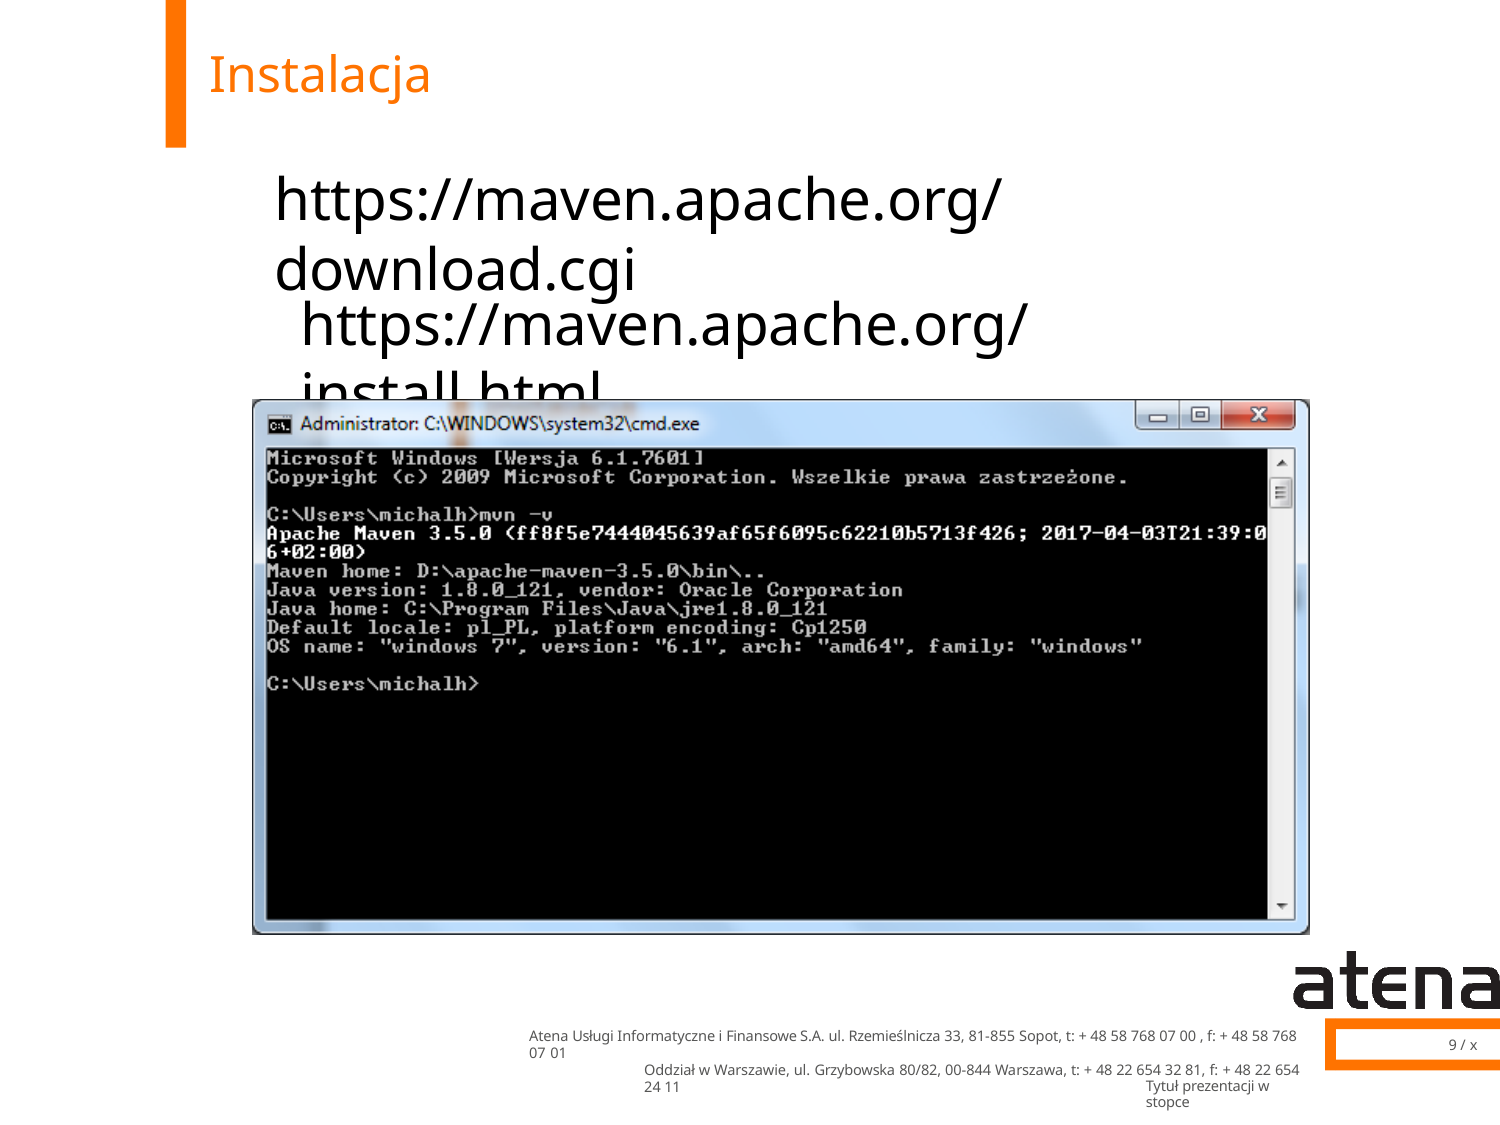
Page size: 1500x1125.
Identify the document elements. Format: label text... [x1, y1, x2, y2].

slide_number Tytuł prezentacji w stopce [1143, 1077, 1314, 1125]
title Instalacja [207, 42, 1293, 231]
text_box https://maven.apache.org/install.html [298, 287, 1264, 398]
picture [1293, 951, 1500, 1012]
footer Atena Usługi Informatyczne i Finansowe S.A. ul. Rzemieślnicza 33, 81-855 Sopot, t: + 48 58 768 07 00 , f: + 48 58 768 07 01 Oddział w Warszawie, ul. Grzybowska 80/82, 00-844 Warszawa, t: + 48 22 654 32 81, f: + 48 22 654 24 11 [527, 1027, 1313, 1125]
text_box 9 / x [1446, 1036, 1480, 1054]
picture [251, 399, 1310, 935]
text_box https://maven.apache.org/download.cgi [272, 162, 1301, 303]
